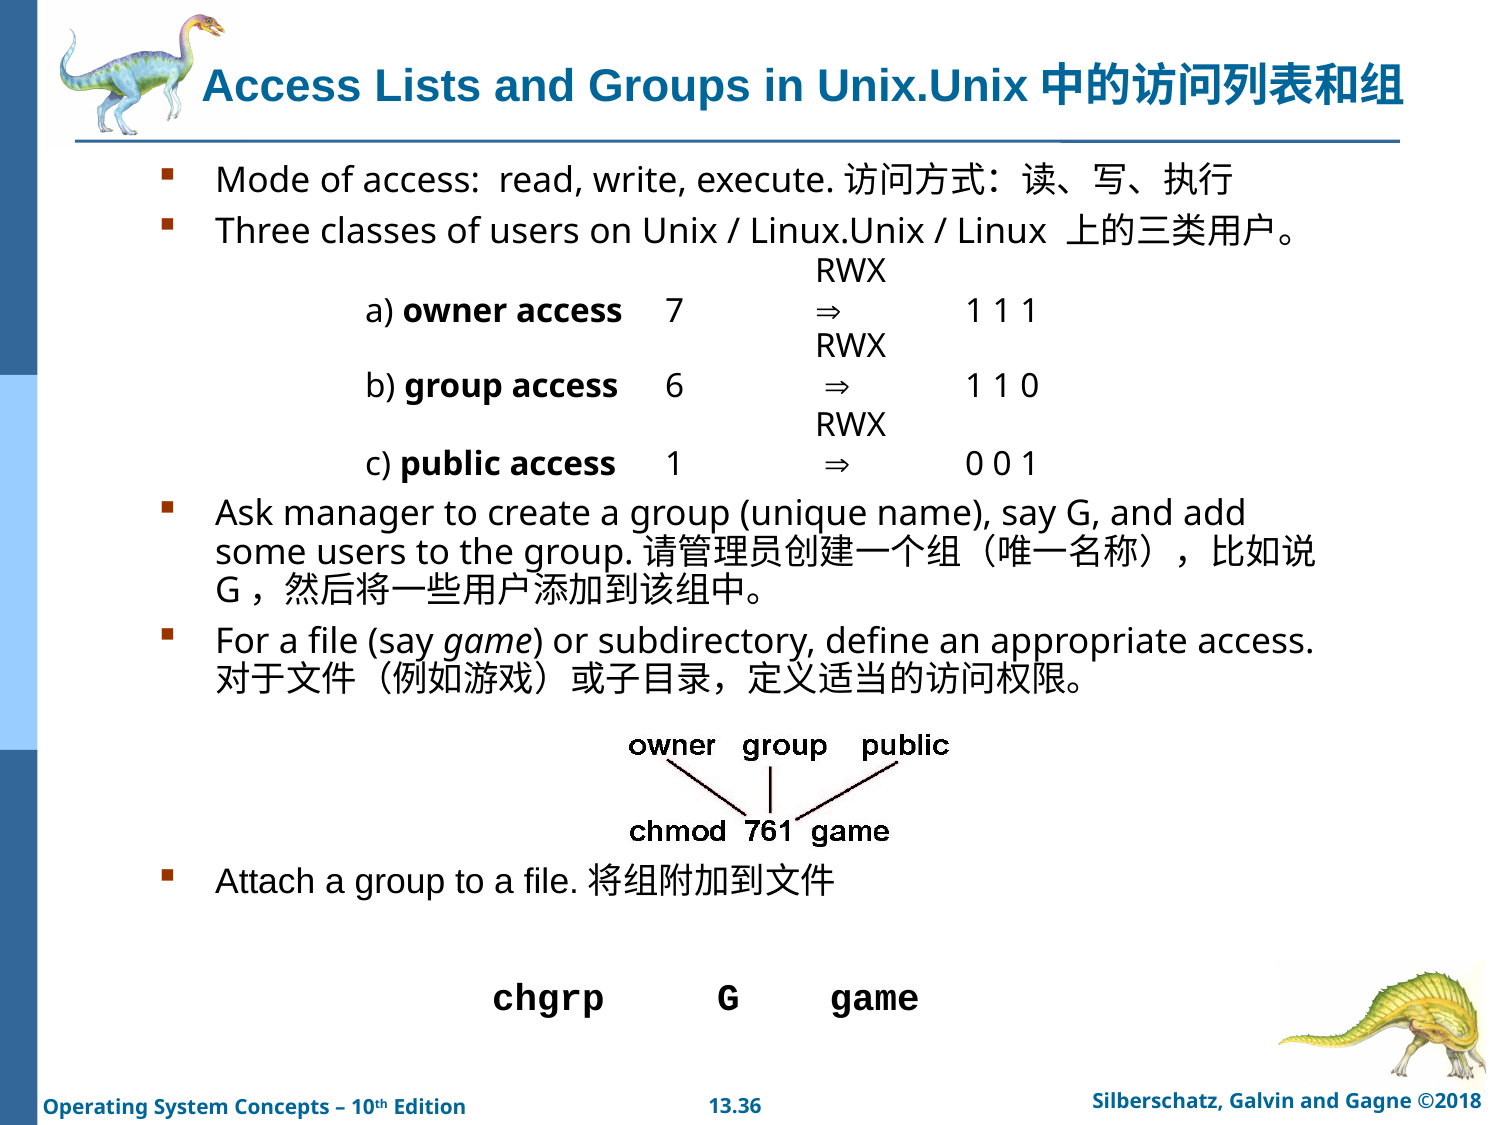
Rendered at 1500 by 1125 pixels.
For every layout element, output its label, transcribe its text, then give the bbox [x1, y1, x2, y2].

picture [621, 728, 957, 854]
list Mode of access: read, write, execute.访问方式：读、写、执行 Three classes of users on Unix / Linux.Unix / Linux 上的三类用户。 RWX a) owner access 7  1 1 1 RWX b) group access 6  1 1 0 RWX c) public access 1  0 0 1 Ask manager to create a group (unique name), say G, and add some users to the group.请管理员创建一个组（唯一名称），比如说 G，然后将一些用户添加到该组中。 For a file (say game) or subdirectory, define an appropriate access.对于文件（例如游戏）或子目录，定义适当的访问权限。 Attach a group to a file.将组附加到文件 [143, 154, 1349, 741]
picture [1275, 959, 1486, 1090]
picture [46, 0, 243, 149]
text_box chgrp G game [176, 920, 1085, 1057]
title Access Lists and Groups in Unix.Unix中的访问列表和组 [176, 24, 1431, 119]
